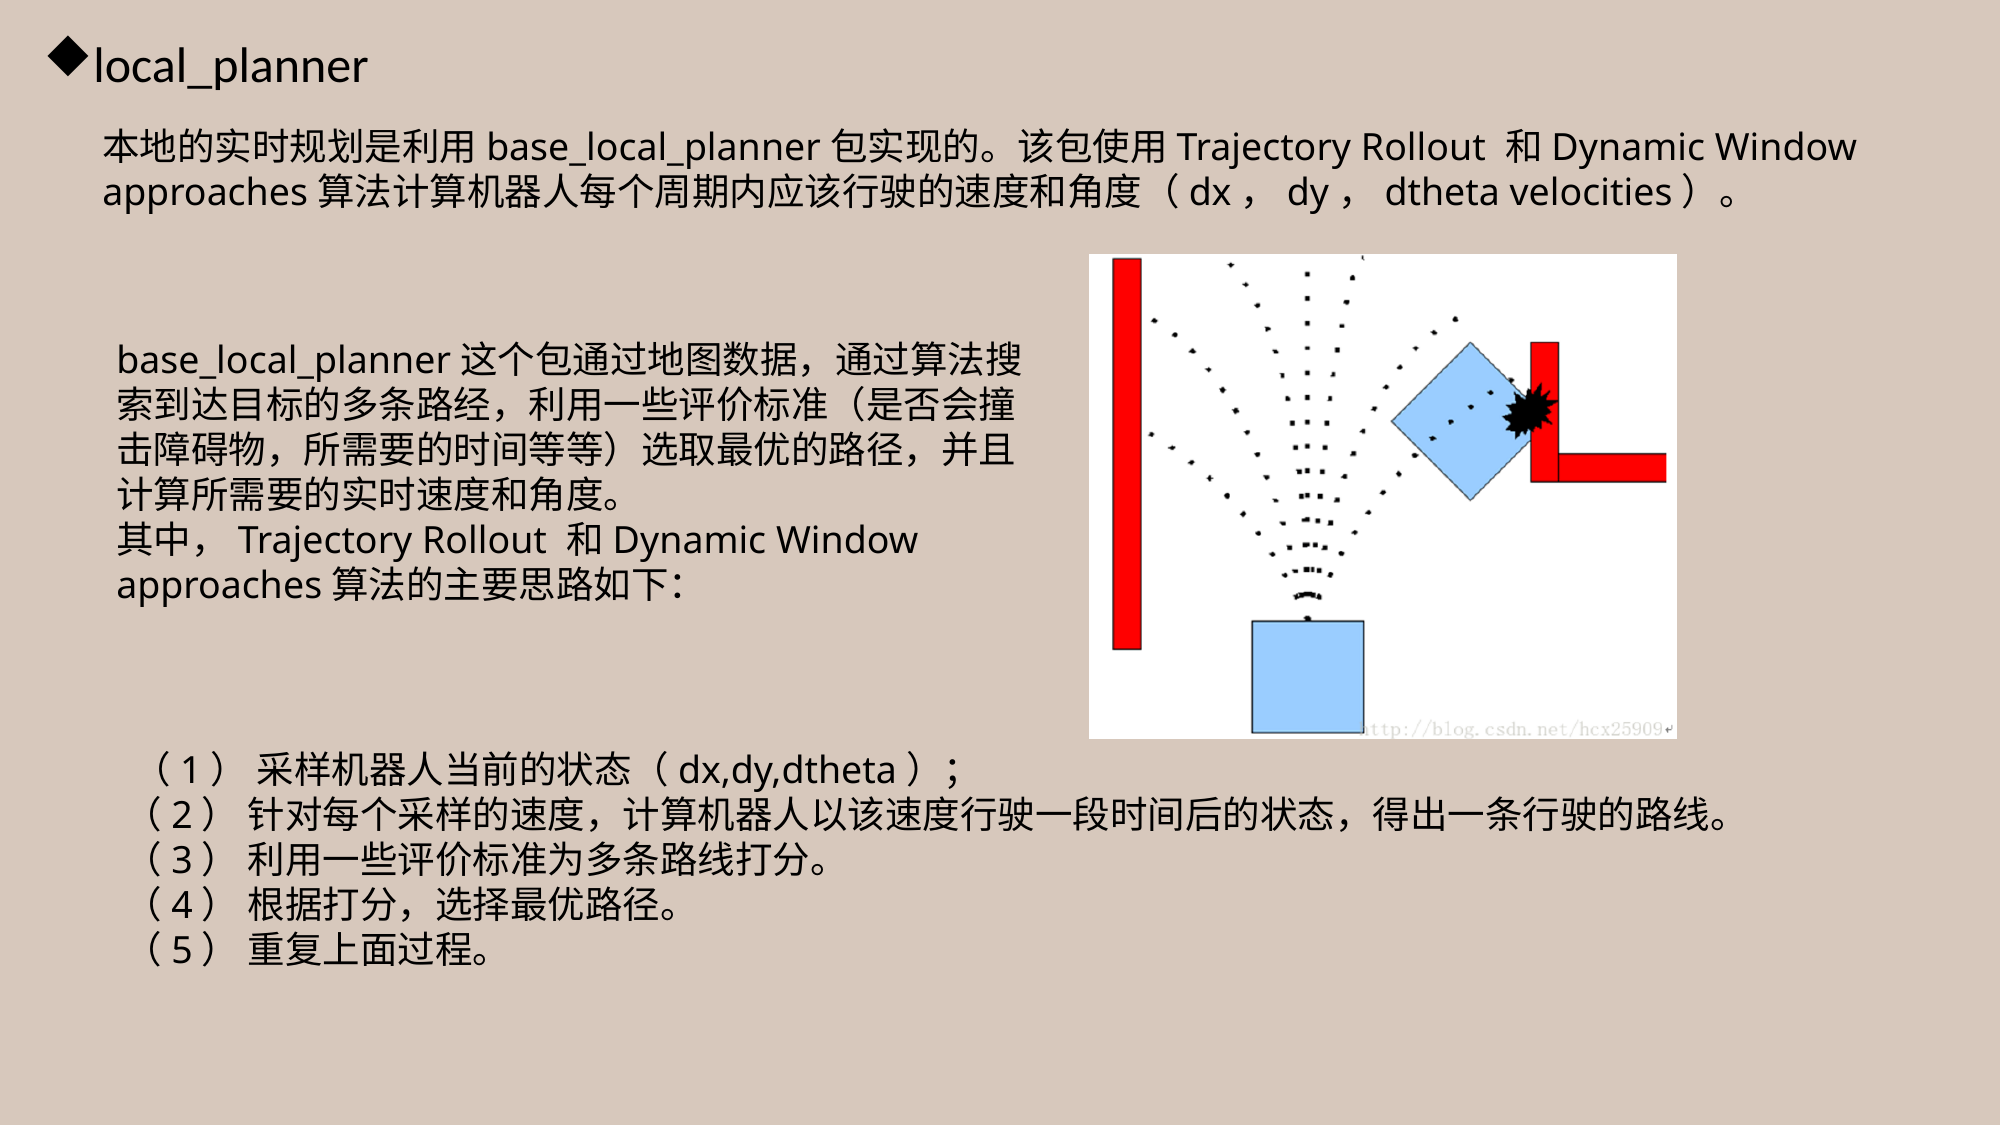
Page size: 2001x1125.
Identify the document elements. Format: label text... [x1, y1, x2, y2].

text_box local_planner [28, 24, 624, 100]
text_box （1） 采样机器人当前的状态（dx,dy,dtheta）； （2） 针对每个采样的速度，计算机器人以该速度行驶一段时间后的状态，得出一条行驶的路线。 （3） 利用一些评价标准为多条路线打分。 （4） 根据打分，选择最优路径。 （5） 重复上面过程。 [58, 738, 1818, 979]
text_box 本地的实时规划是利用base_local_planner包实现的。该包使用Trajectory Rollout 和Dynamic Window approaches算法计算机器人每个周期内应该行驶的速度和角度（dx，dy，dtheta velocities）。 [87, 115, 1874, 221]
text_box base_local_planner这个包通过地图数据，通过算法搜索到达目标的多条路经，利用一些评价标准（是否会撞击障碍物，所需要的时间等等）选取最优的路径，并且计算所需要的实时速度和角度。 其中，Trajectory Rollout 和Dynamic Window approaches算法的主要思路如下： [101, 328, 1061, 614]
picture [1088, 253, 1678, 740]
